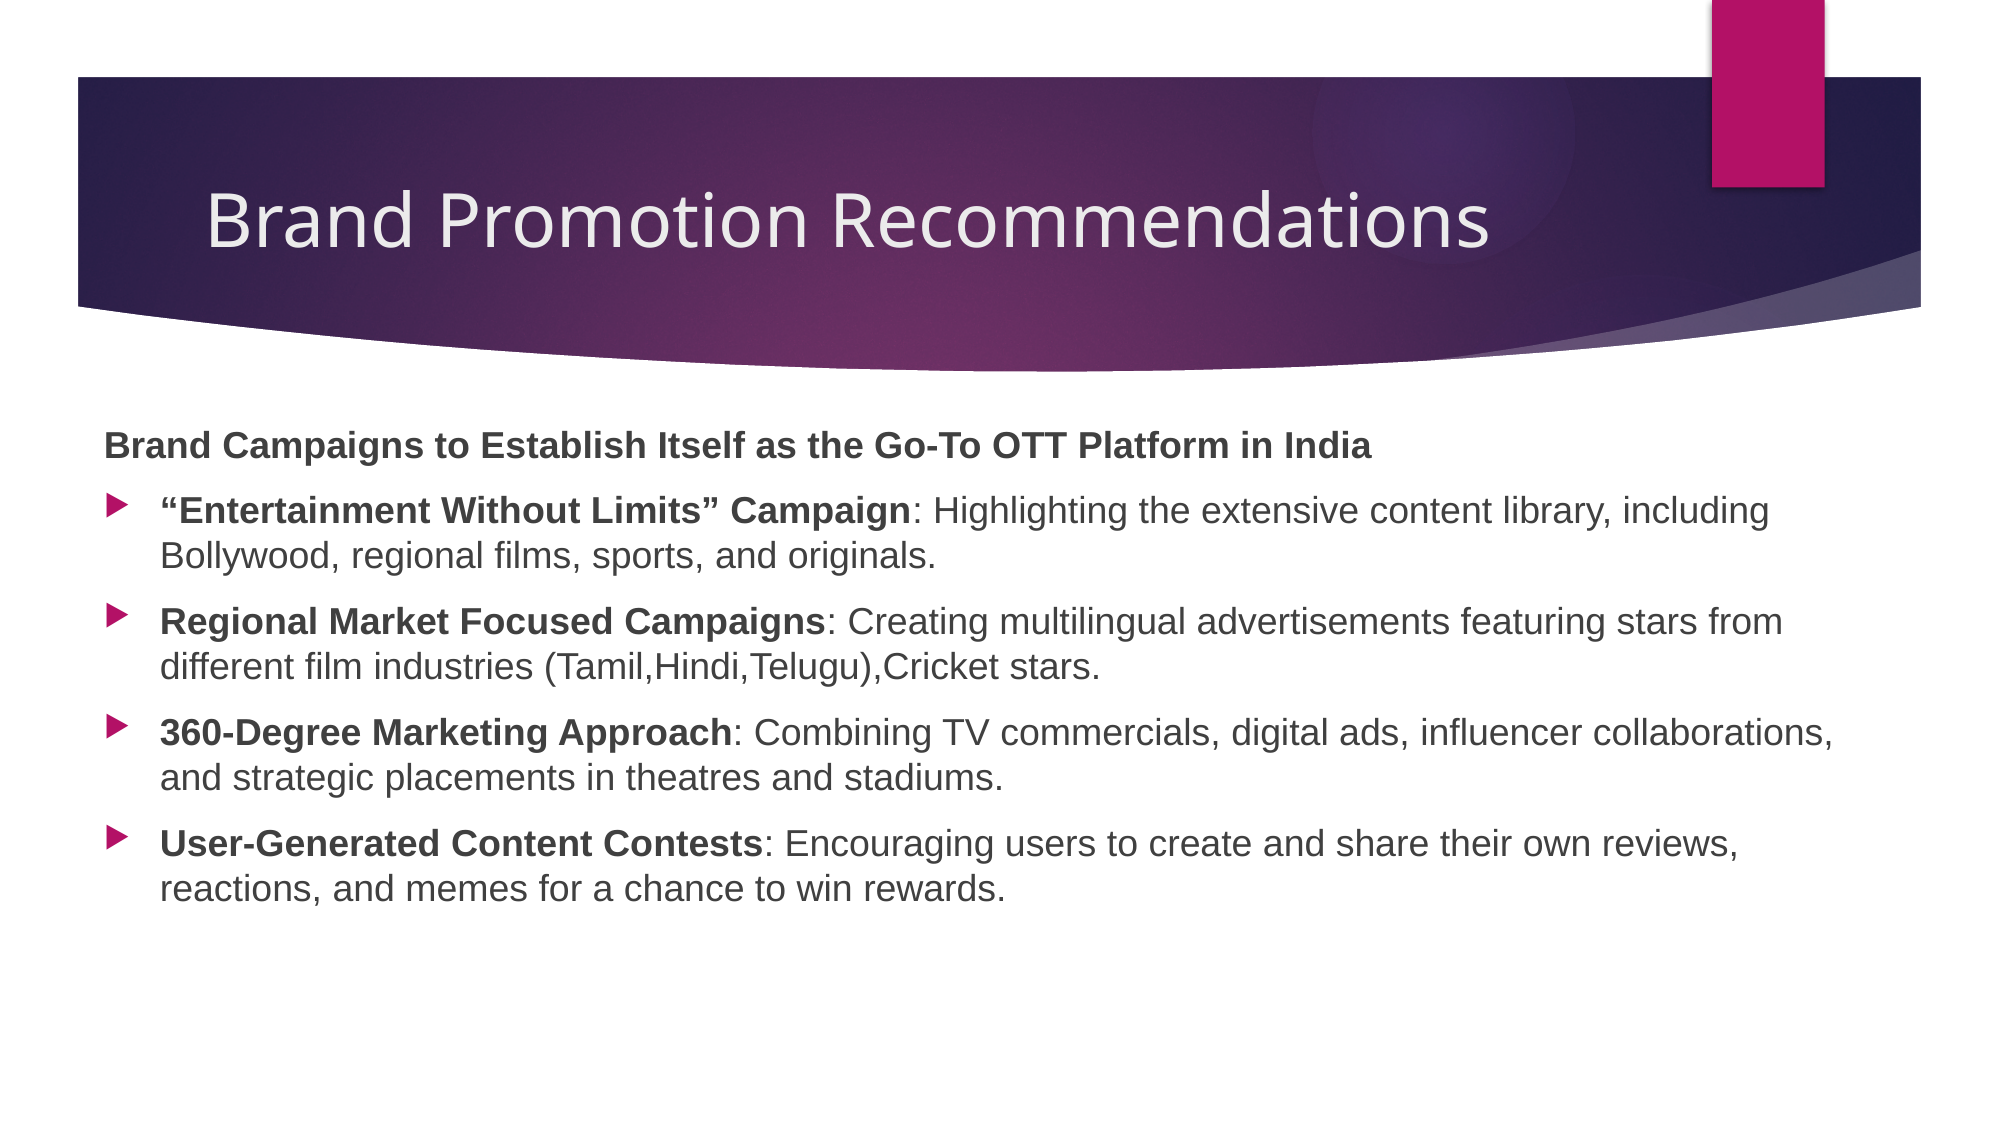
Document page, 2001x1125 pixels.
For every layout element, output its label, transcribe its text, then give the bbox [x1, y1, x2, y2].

title Brand Promotion Recommendations [189, 159, 1627, 276]
list Brand Campaigns to Establish Itself as the Go-To OTT Platform in India “Entertainment Without Limits” Campaign: Highlighting the extensive content library, including Bollywood, regional films, sports, and originals. Regional Market Focused Campaigns: Creating multilingual advertisements featuring stars from different film industries (Tamil,Hindi,Telugu),Cricket stars. 360-Degree Marketing Approach: Combining TV commercials, digital ads, influencer collaborations, and strategic placements in theatres and stadiums. User-Generated Content Contests: Encouraging users to create and share their own reviews, reactions, and memes for a chance to win rewards. [88, 408, 1915, 988]
